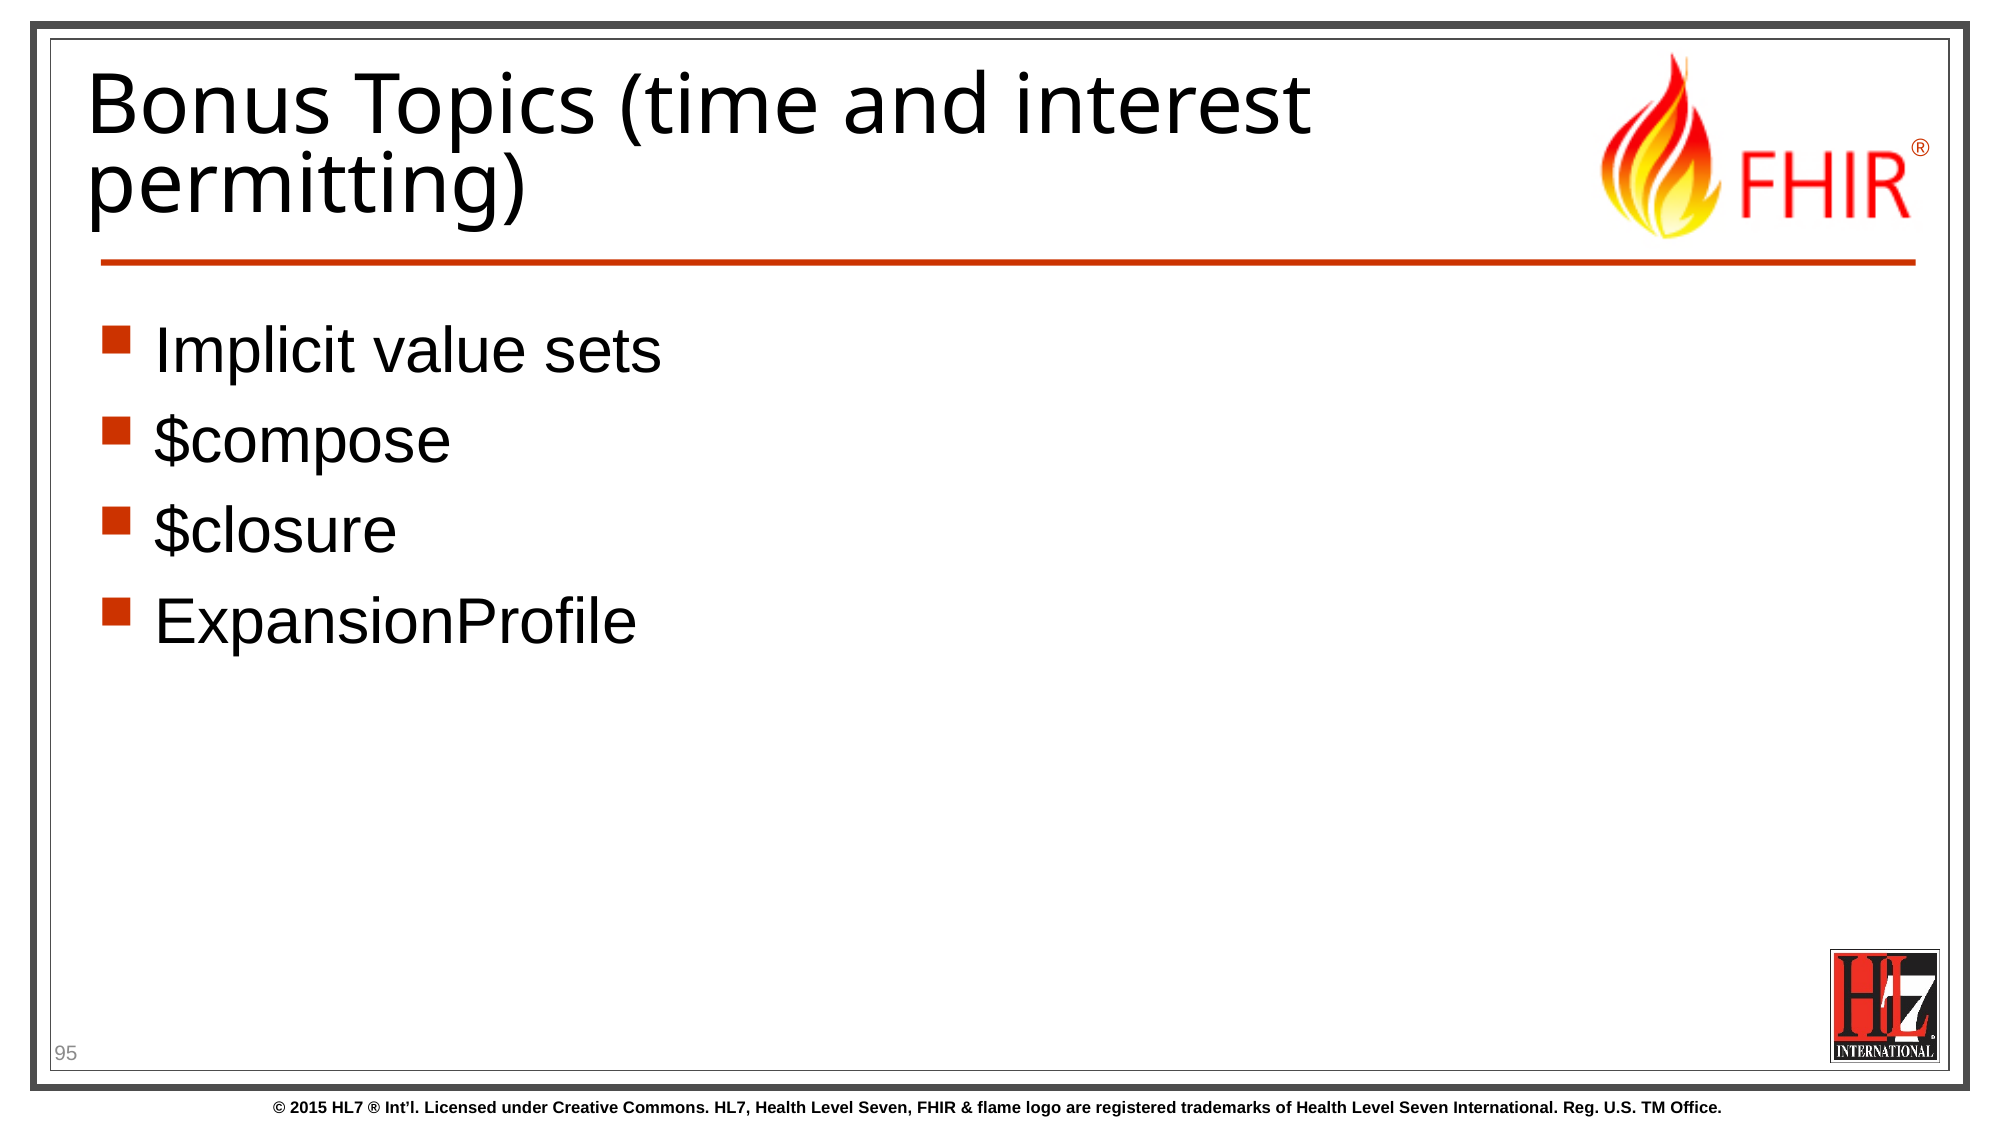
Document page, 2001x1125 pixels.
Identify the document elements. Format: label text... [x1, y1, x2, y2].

list Implicit value sets $compose $closure ExpansionProfile [83, 299, 1917, 1059]
picture [1830, 949, 1940, 1063]
title Bonus Topics (time and interest permitting) [70, 54, 1595, 244]
slide_number 95 [39, 1034, 197, 1071]
picture [1588, 42, 1923, 249]
